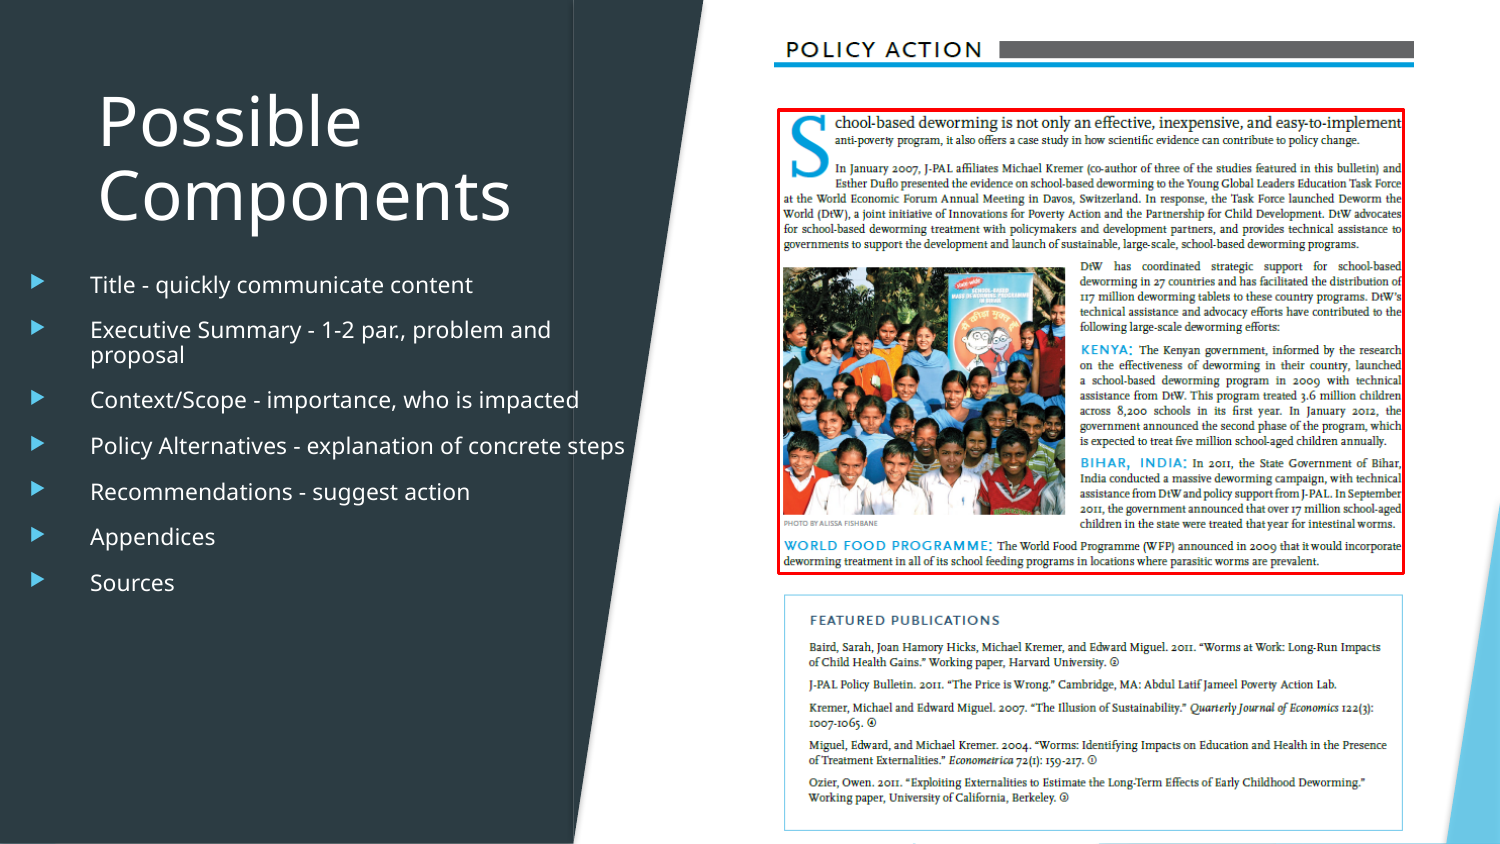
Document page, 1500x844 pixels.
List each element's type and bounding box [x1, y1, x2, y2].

picture [774, 36, 1414, 62]
picture [774, 68, 1414, 842]
text_box [0, 0, 1500, 844]
